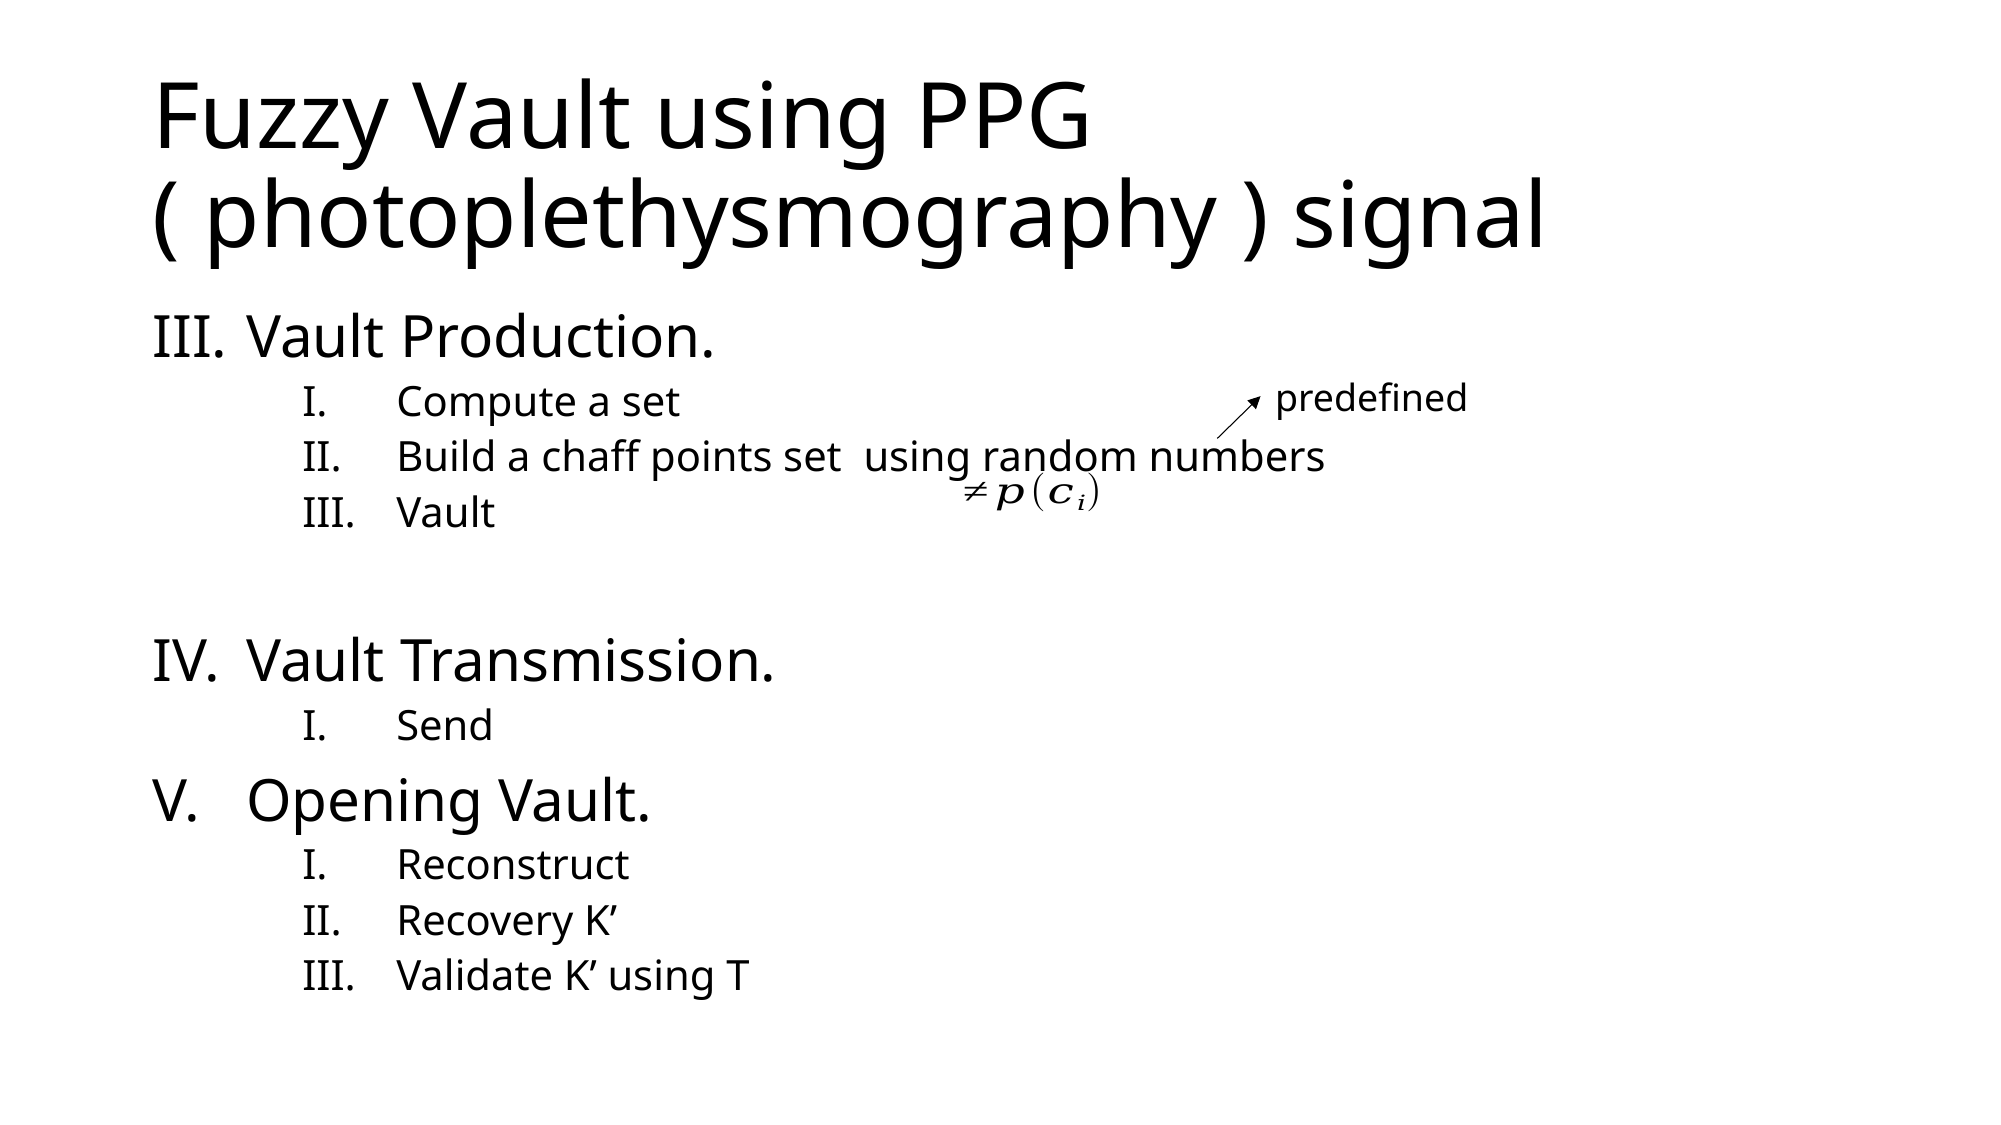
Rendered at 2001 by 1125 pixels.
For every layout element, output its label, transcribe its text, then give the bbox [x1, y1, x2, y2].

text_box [1217, 396, 1290, 439]
title Fuzzy Vault using PPG ( photoplethysmography ) signal [137, 59, 1863, 278]
text_box predefined [1260, 366, 1484, 426]
